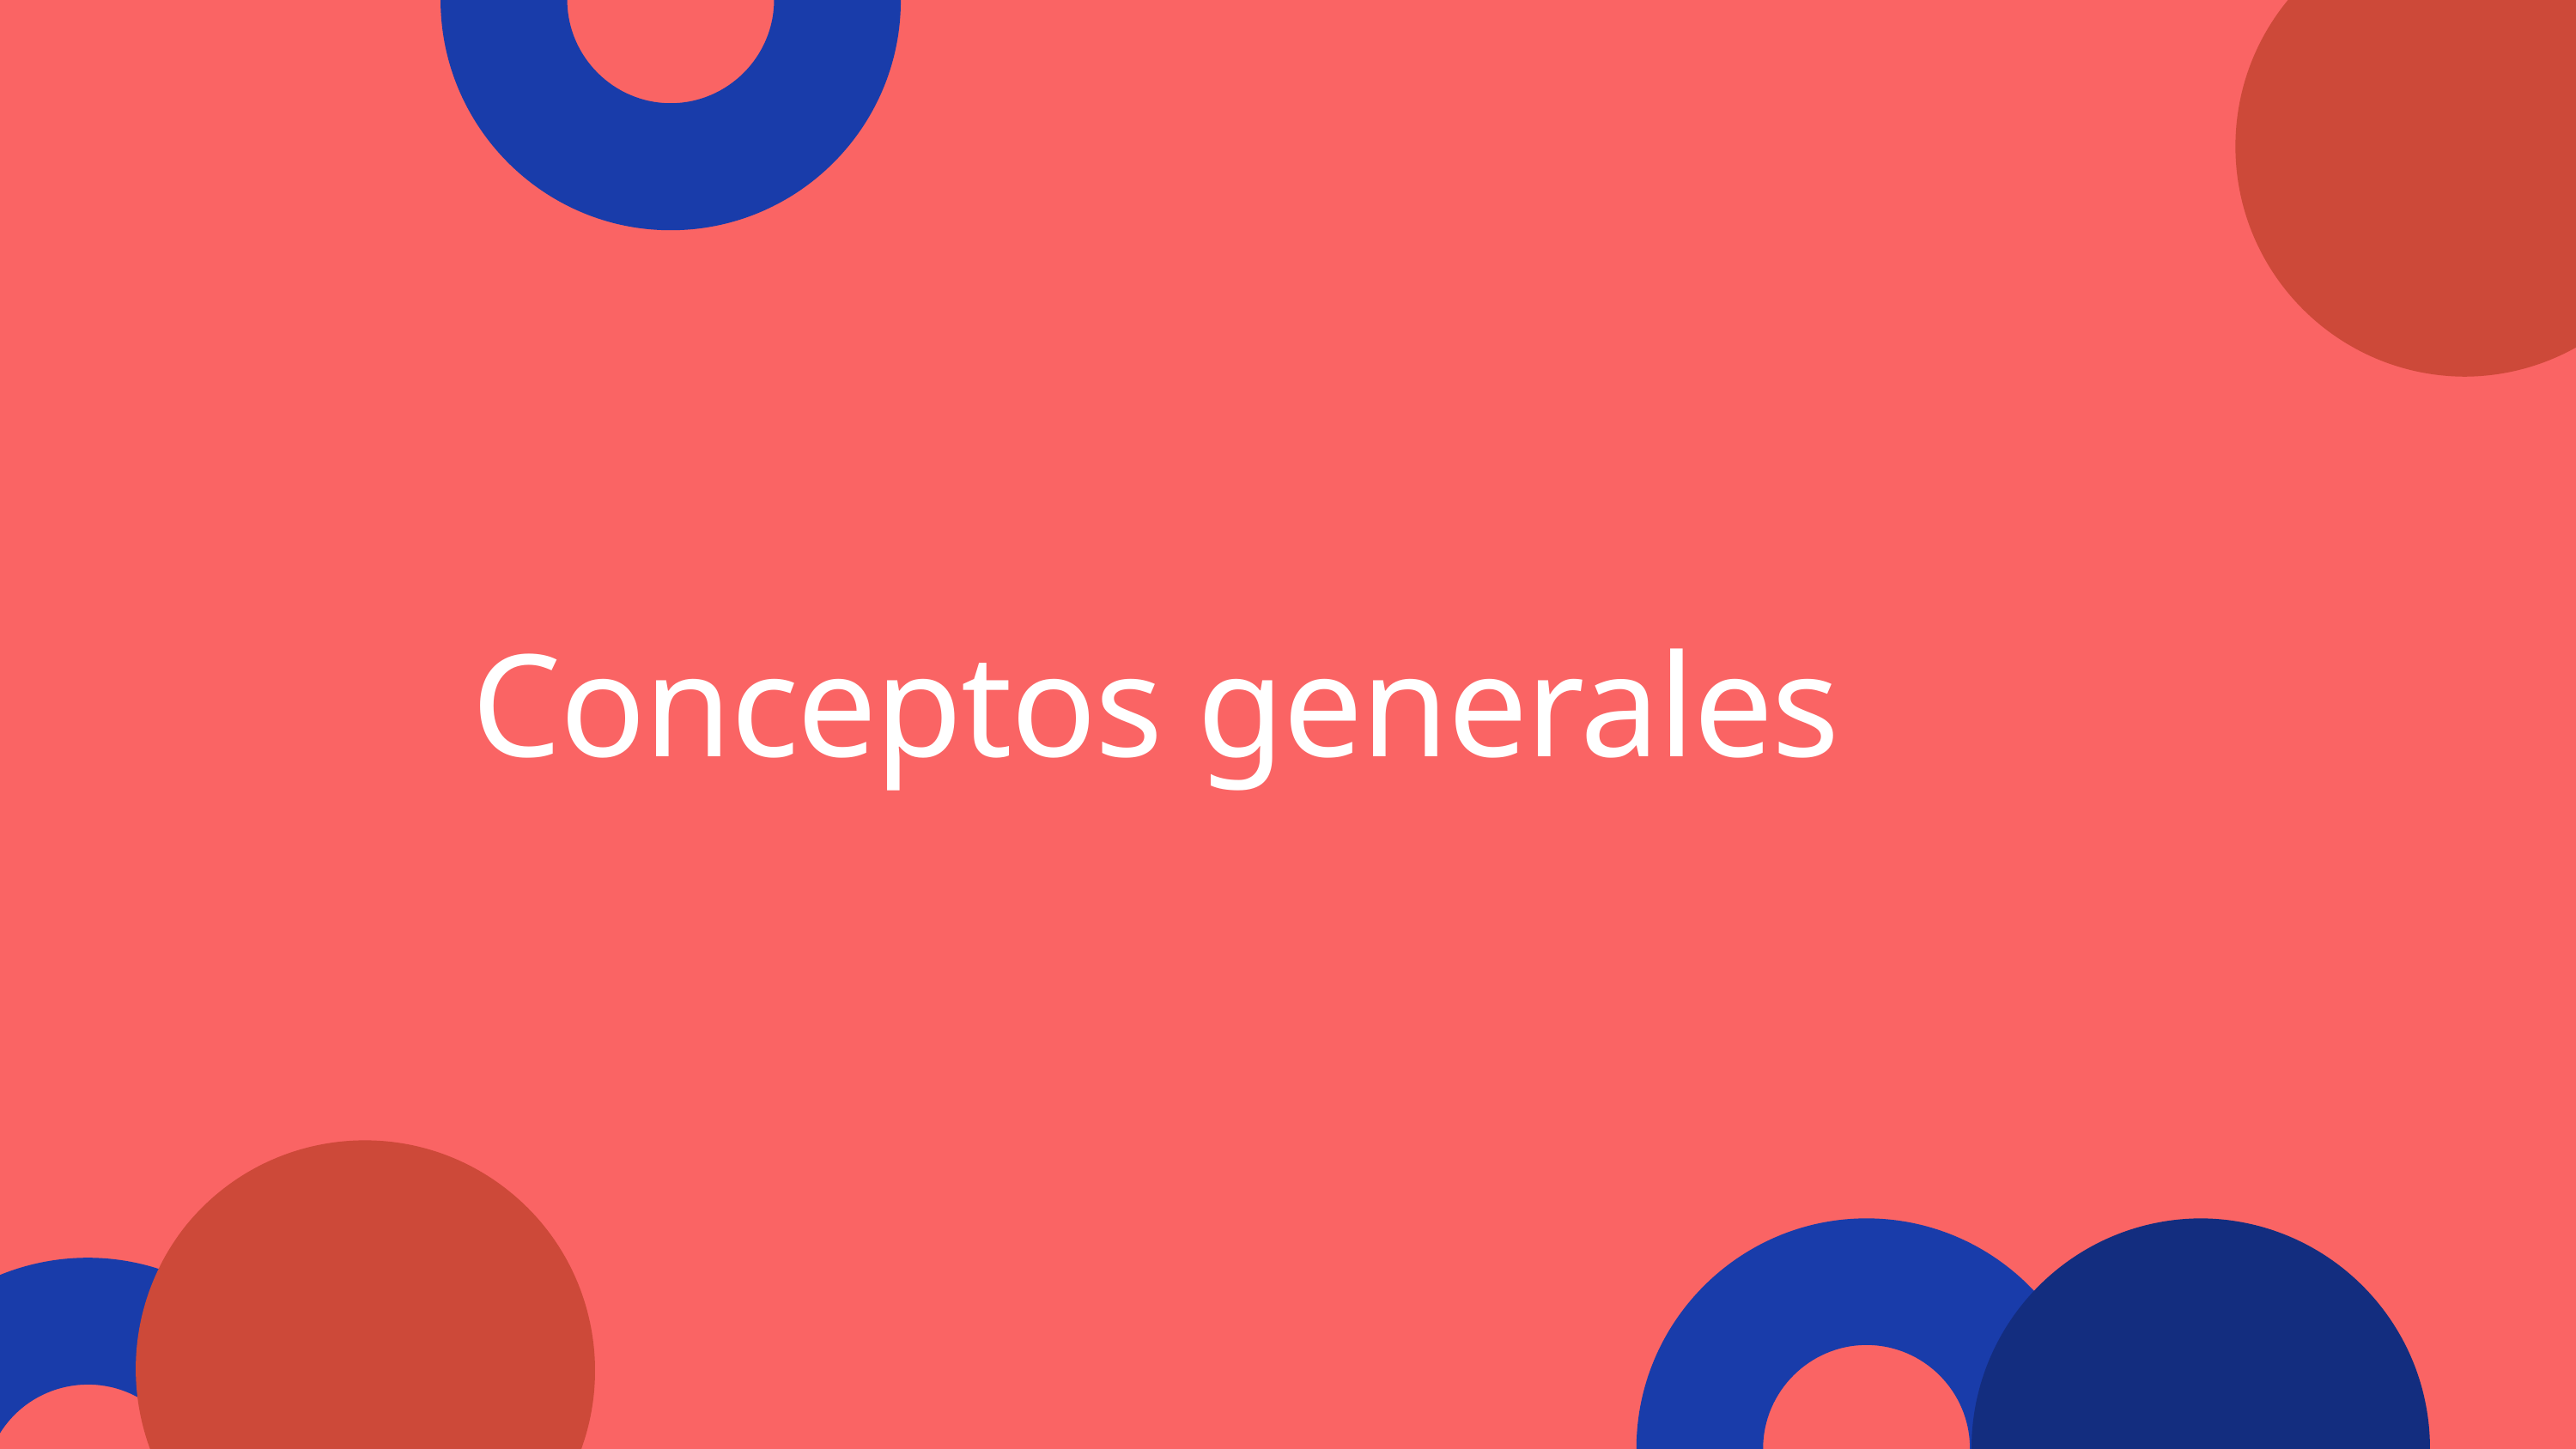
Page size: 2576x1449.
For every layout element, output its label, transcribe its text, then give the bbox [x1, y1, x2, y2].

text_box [440, 0, 902, 231]
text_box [1636, 1218, 1968, 1449]
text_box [135, 1139, 596, 1449]
text_box Conceptos generales [471, 643, 2022, 785]
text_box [2233, 0, 2576, 377]
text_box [0, 1257, 131, 1449]
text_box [1970, 1218, 2432, 1449]
